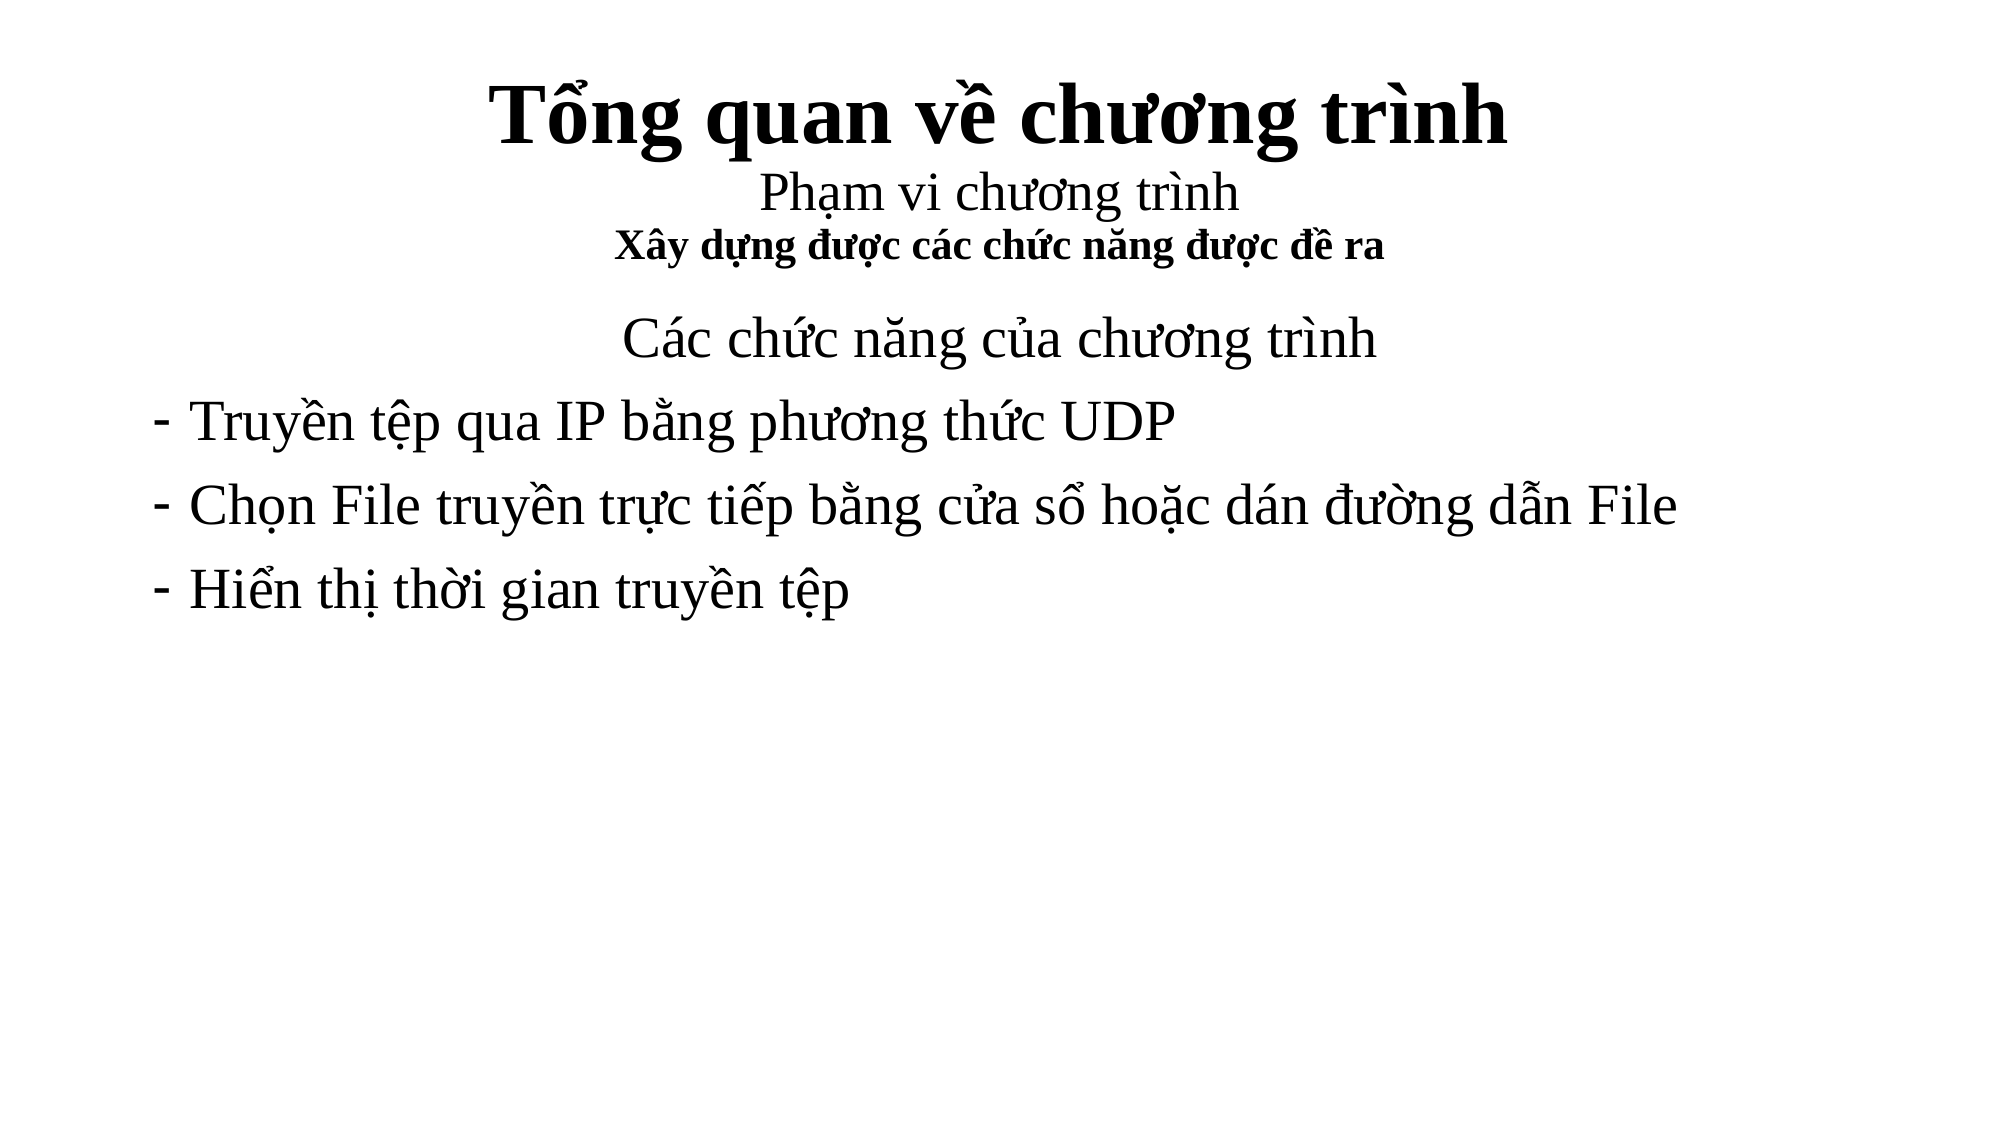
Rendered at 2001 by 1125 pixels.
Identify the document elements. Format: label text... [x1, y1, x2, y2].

title Tổng quan về chương trình Phạm vi chương trình Xây dựng được các chức năng được đề ra [137, 59, 1863, 278]
list Các chức năng của chương trình Truyền tệp qua IP bằng phương thức UDP Chọn File truyền trực tiếp bằng cửa sổ hoặc dán đường dẫn File Hiển thị thời gian truyền tệp [137, 299, 1863, 1014]
